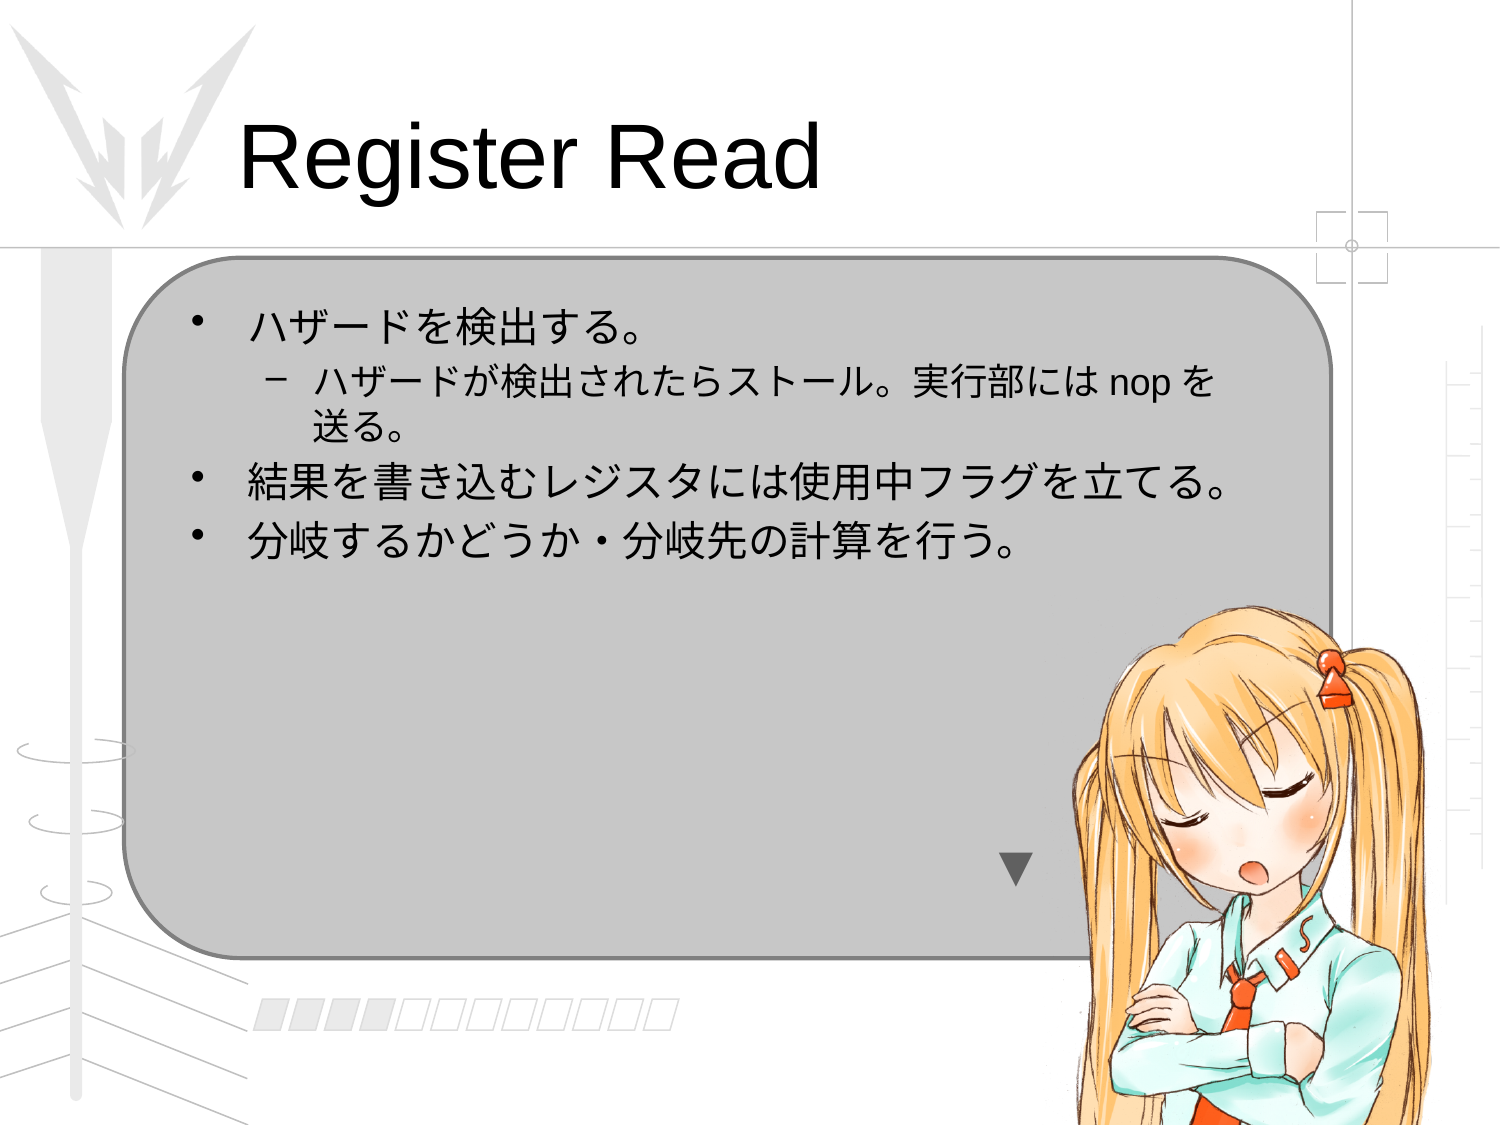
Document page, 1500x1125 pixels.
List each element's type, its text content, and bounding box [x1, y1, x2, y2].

list ハザードを検出する。 ハザードが検出されたらストール。実行部にはnopを送る。 結果を書き込むレジスタには使用中フラグを立てる。 分岐するかどうか・分岐先の計算を行う。 [175, 292, 1259, 938]
title Register Read [222, 70, 1353, 235]
picture [9, 23, 256, 230]
picture [1042, 594, 1442, 1125]
